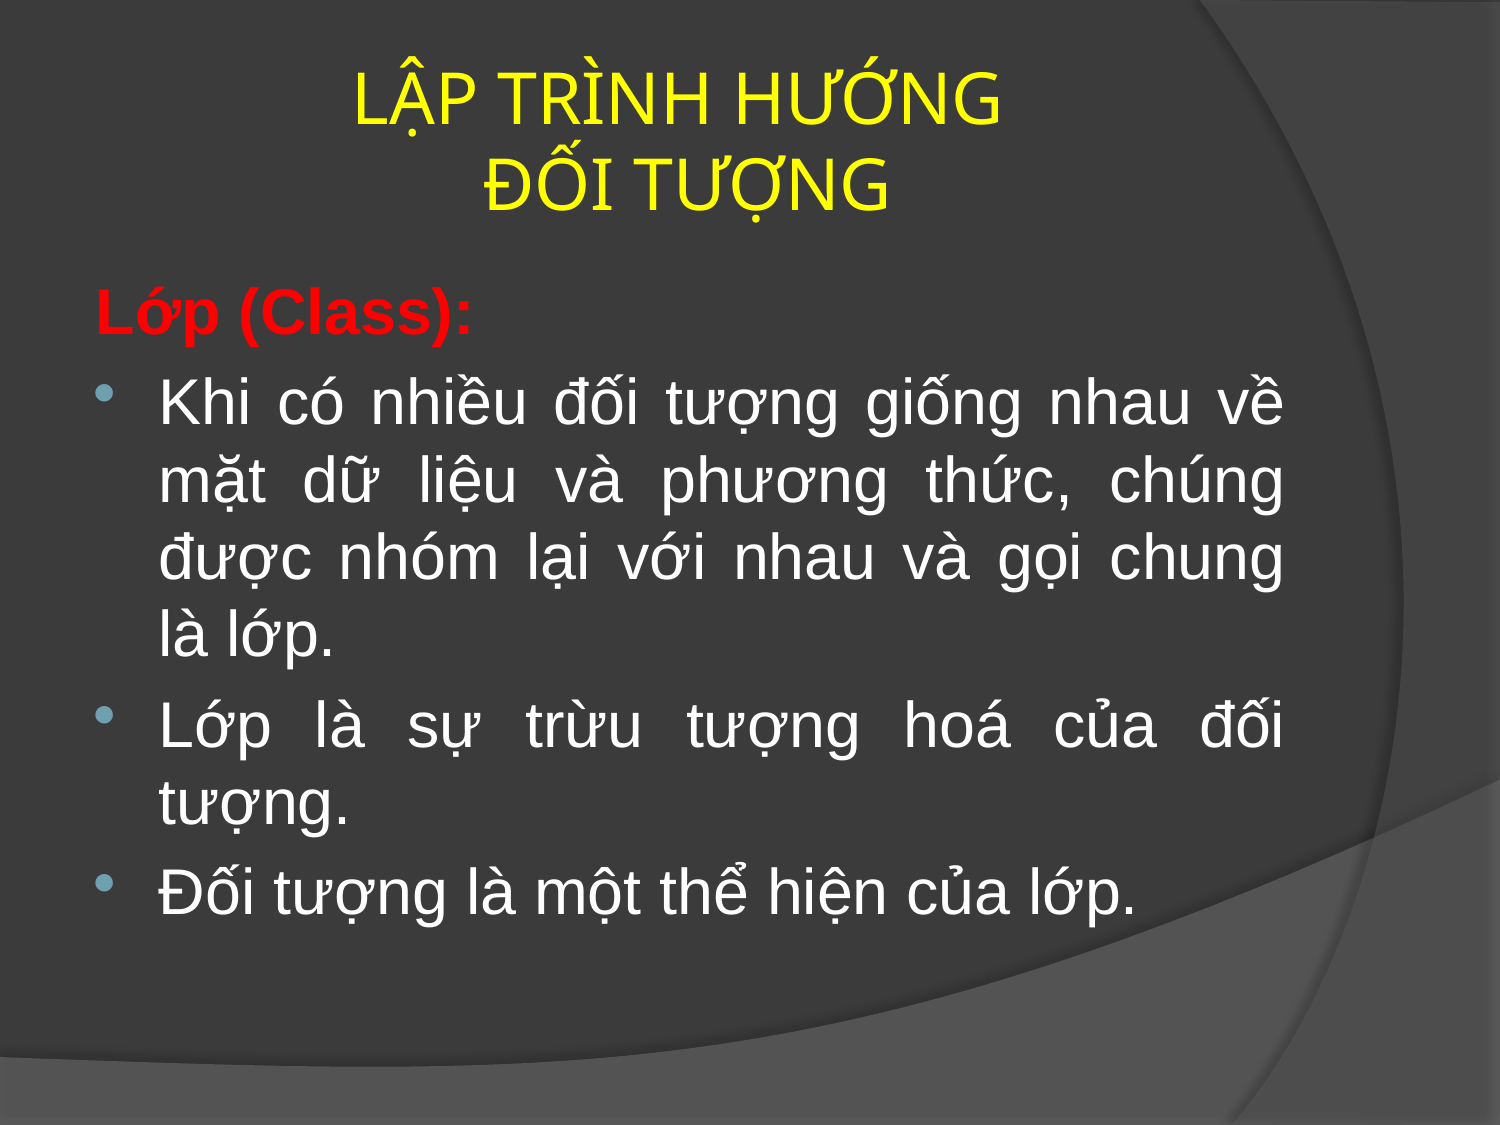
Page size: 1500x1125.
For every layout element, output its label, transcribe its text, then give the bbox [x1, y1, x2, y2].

title LẬP TRÌNH HƯỚNG ĐỐI TƯỢNG [75, 45, 1300, 233]
list Lớp (Class): Khi có nhiều đối tượng giống nhau về mặt dữ liệu và phương thức, chúng được nhóm lại với nhau và gọi chung là lớp. Lớp là sự trừu tượng hoá của đối tượng. Đối tượng là một thể hiện của lớp. [75, 262, 1300, 1005]
